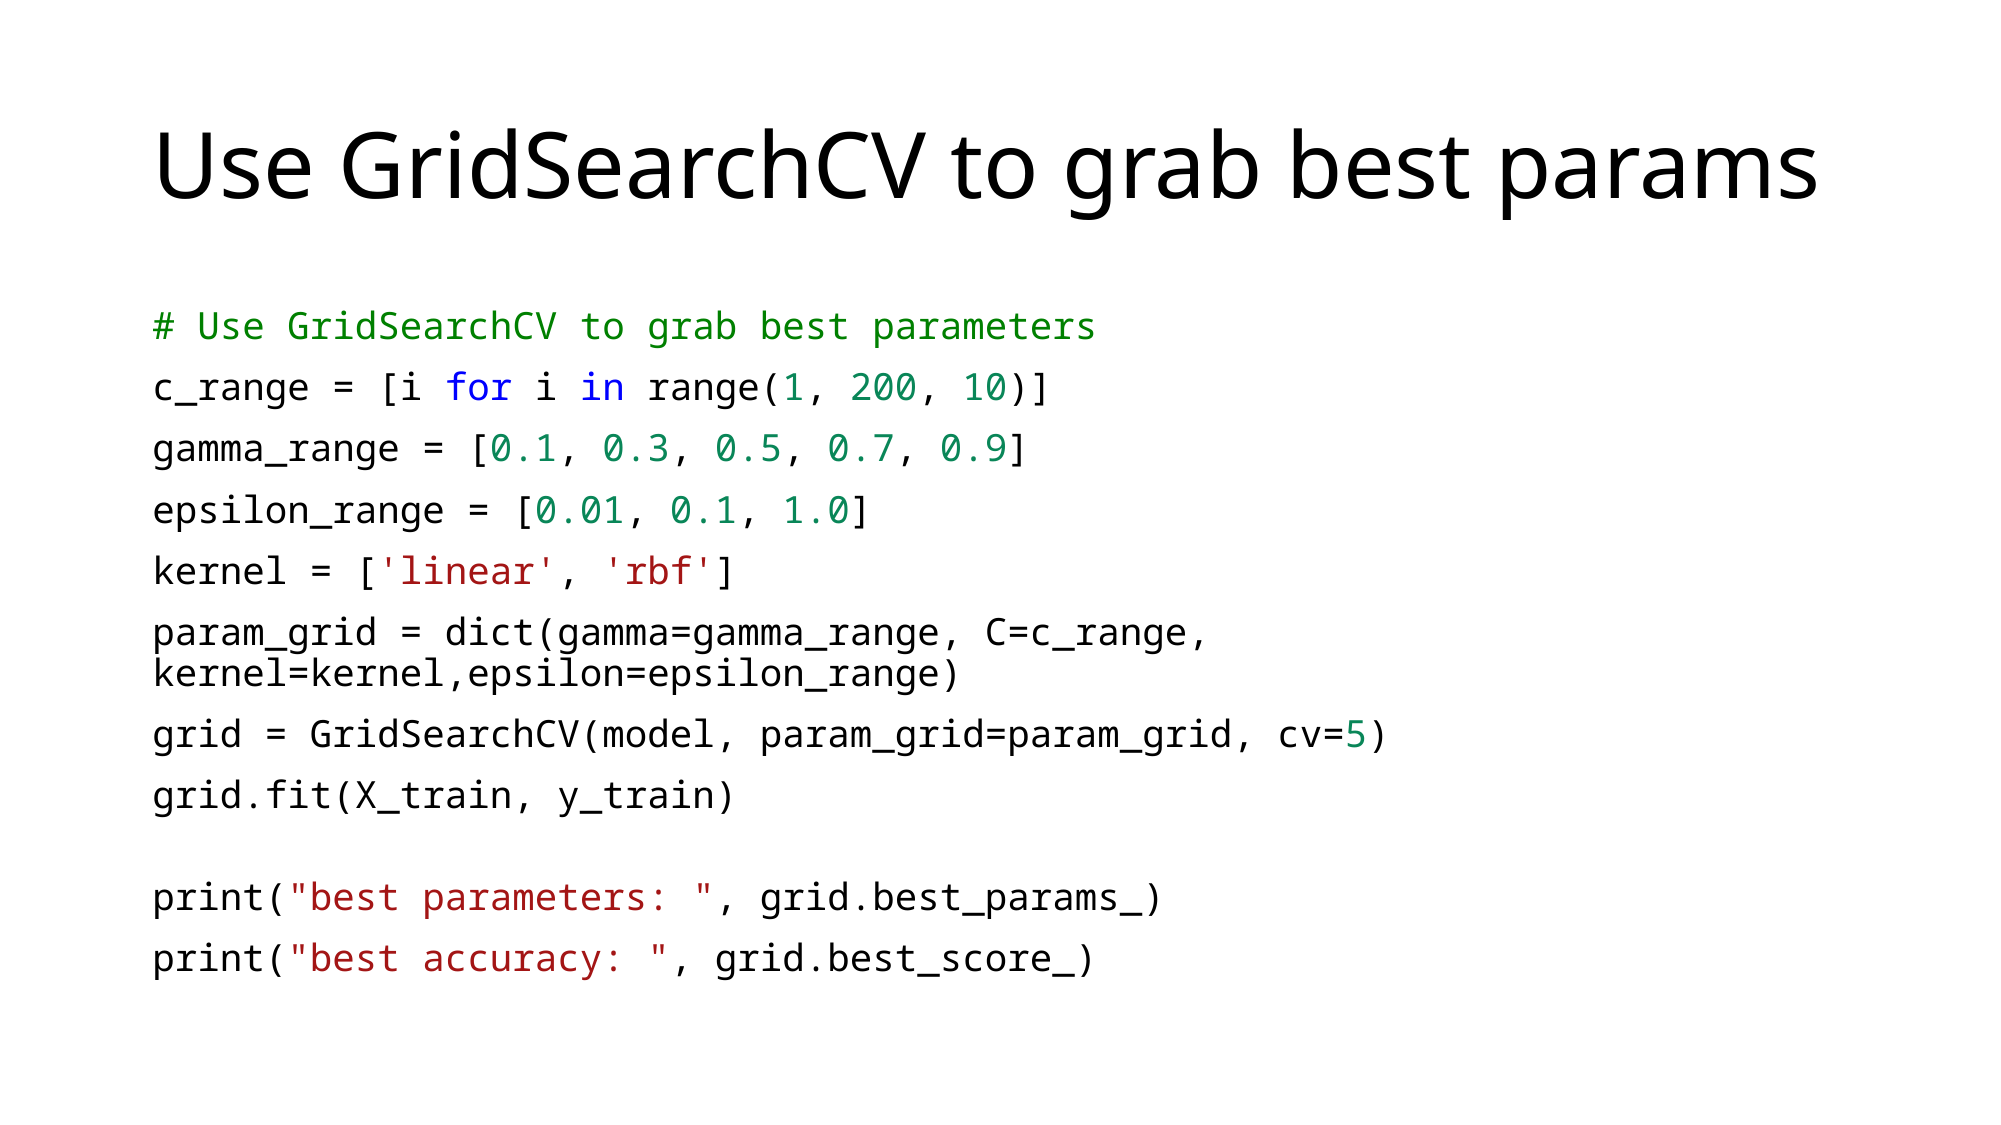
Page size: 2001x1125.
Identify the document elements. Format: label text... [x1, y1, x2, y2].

list # Use GridSearchCV to grab best parameters c_range = [i for i in range(1, 200, 10)] gamma_range = [0.1, 0.3, 0.5, 0.7, 0.9] epsilon_range = [0.01, 0.1, 1.0] kernel = ['linear', 'rbf'] param_grid = dict(gamma=gamma_range, C=c_range, kernel=kernel,epsilon=epsilon_range) grid = GridSearchCV(model, param_grid=param_grid, cv=5) grid.fit(X_train, y_train) print("best parameters: ", grid.best_params_) print("best accuracy: ", grid.best_score_) [137, 299, 1863, 1014]
title Use GridSearchCV to grab best params [137, 59, 1863, 278]
